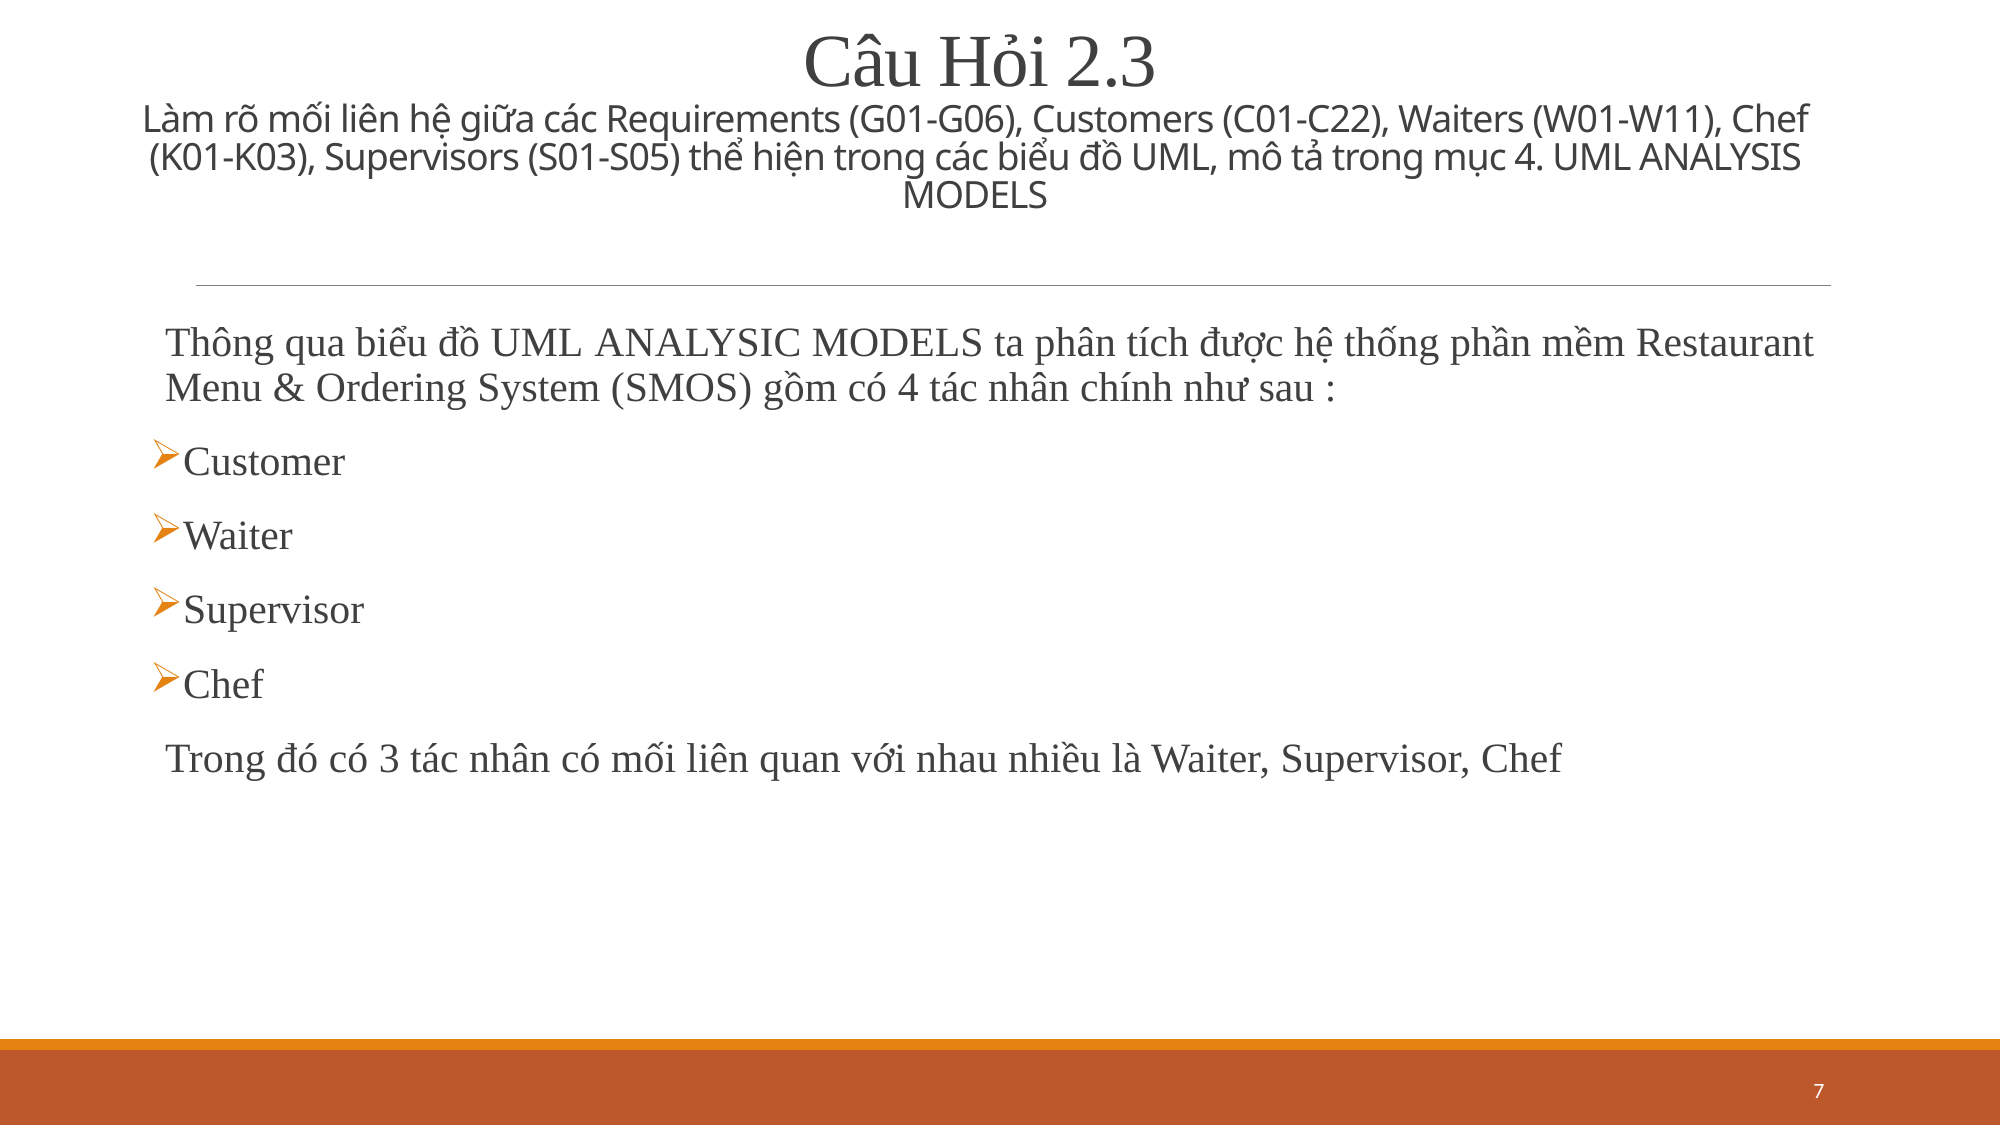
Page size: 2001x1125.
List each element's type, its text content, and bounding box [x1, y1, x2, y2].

list Thông qua biểu đồ UML ANALYSIC MODELS ta phân tích được hệ thống phần mềm Restaurant Menu & Ordering System (SMOS) gồm có 4 tác nhân chính như sau : Customer Waiter Supervisor Chef Trong đó có 3 tác nhân có mối liên quan với nhau nhiều là Waiter, Supervisor, Chef [150, 312, 1840, 992]
title Câu Hỏi 2.3 Làm rõ mối liên hệ giữa các Requirements (G01-G06), Customers (C01-C22), Waiters (W01-W11), Chef (K01-K03), Supervisors (S01-S05) thể hiện trong các biểu đồ UML, mô tả trong mục 4. UML ANALYSIS MODELS [111, 19, 1840, 270]
slide_number 7 [1624, 1059, 1840, 1120]
